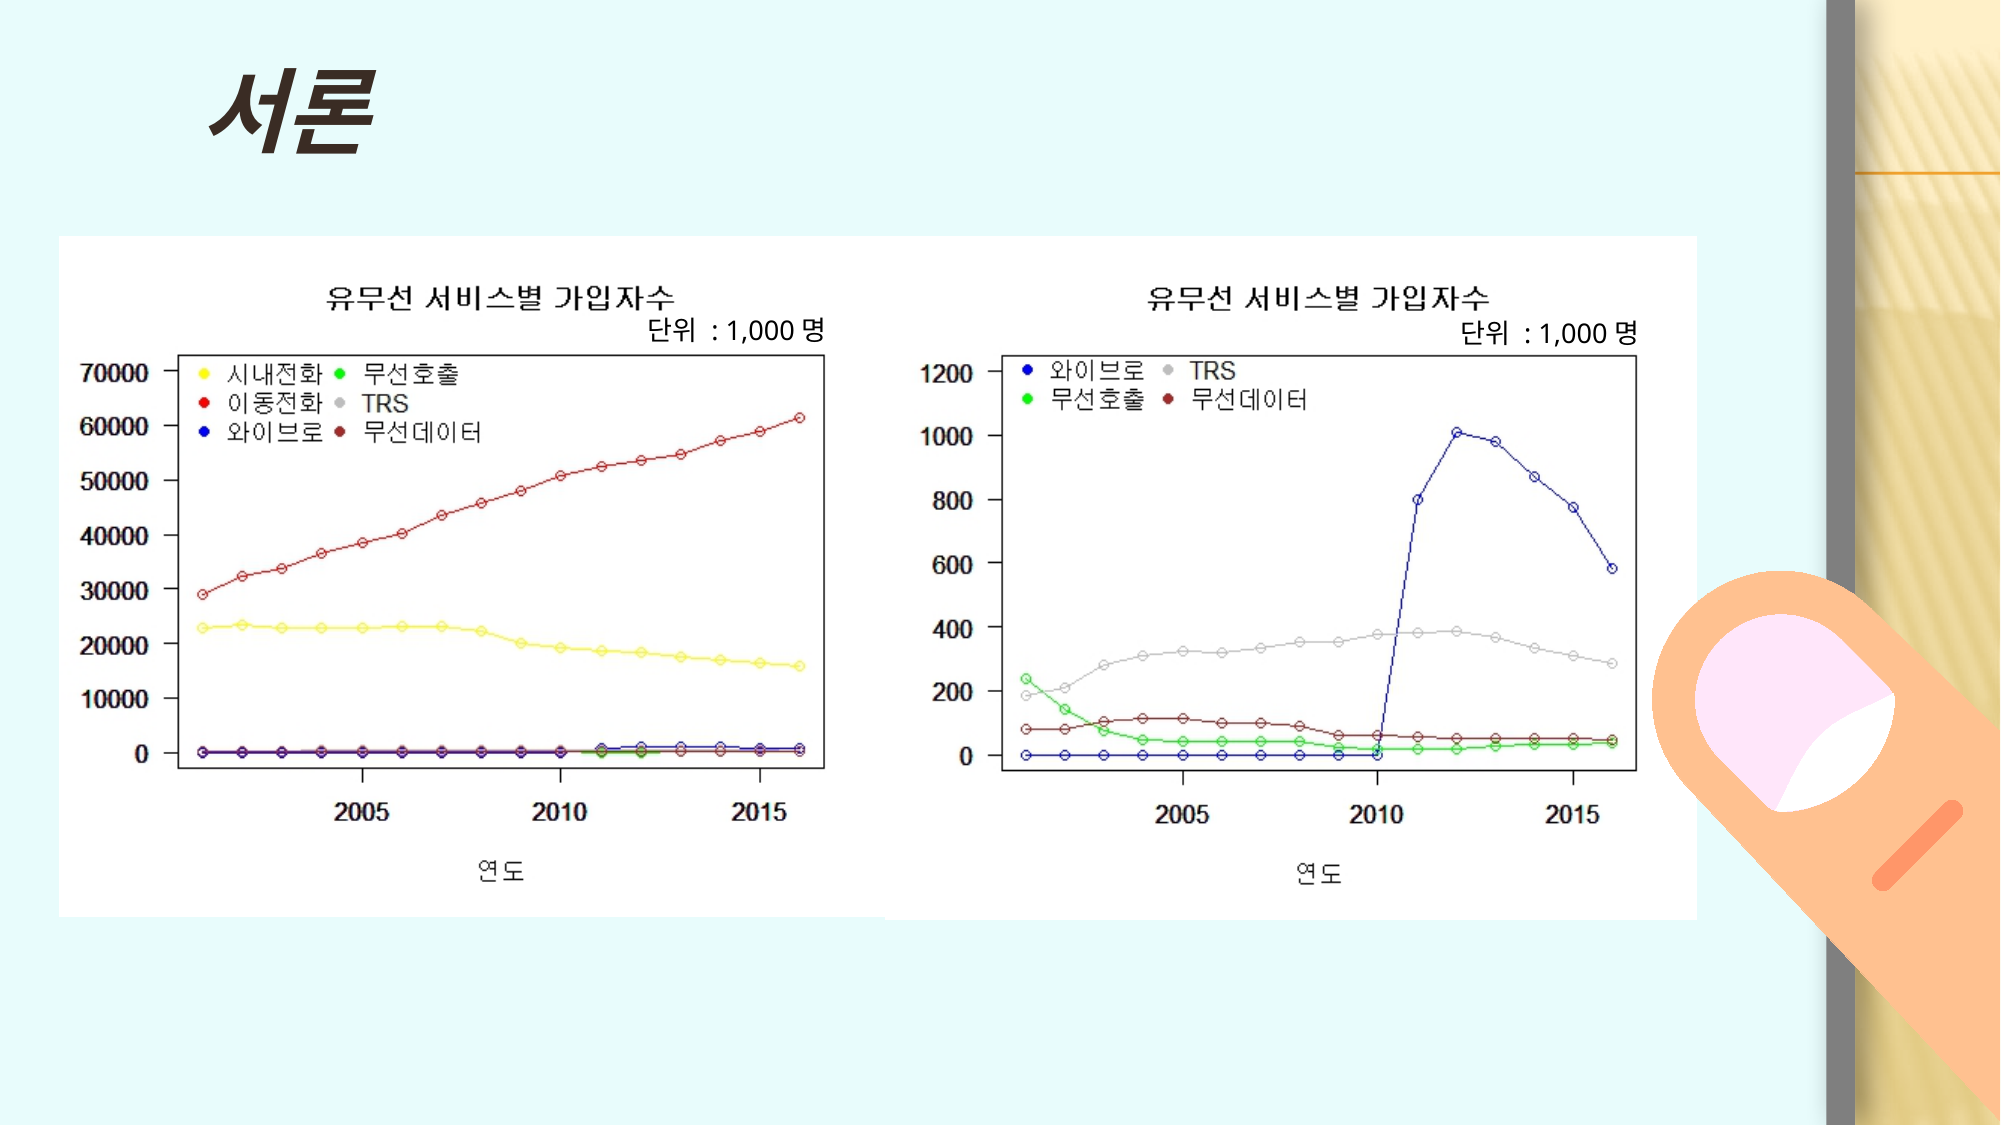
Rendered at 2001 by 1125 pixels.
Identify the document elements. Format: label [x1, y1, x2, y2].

text_box [1652, 570, 2000, 1122]
picture [58, 235, 1698, 921]
text_box [0, 0, 1856, 1125]
